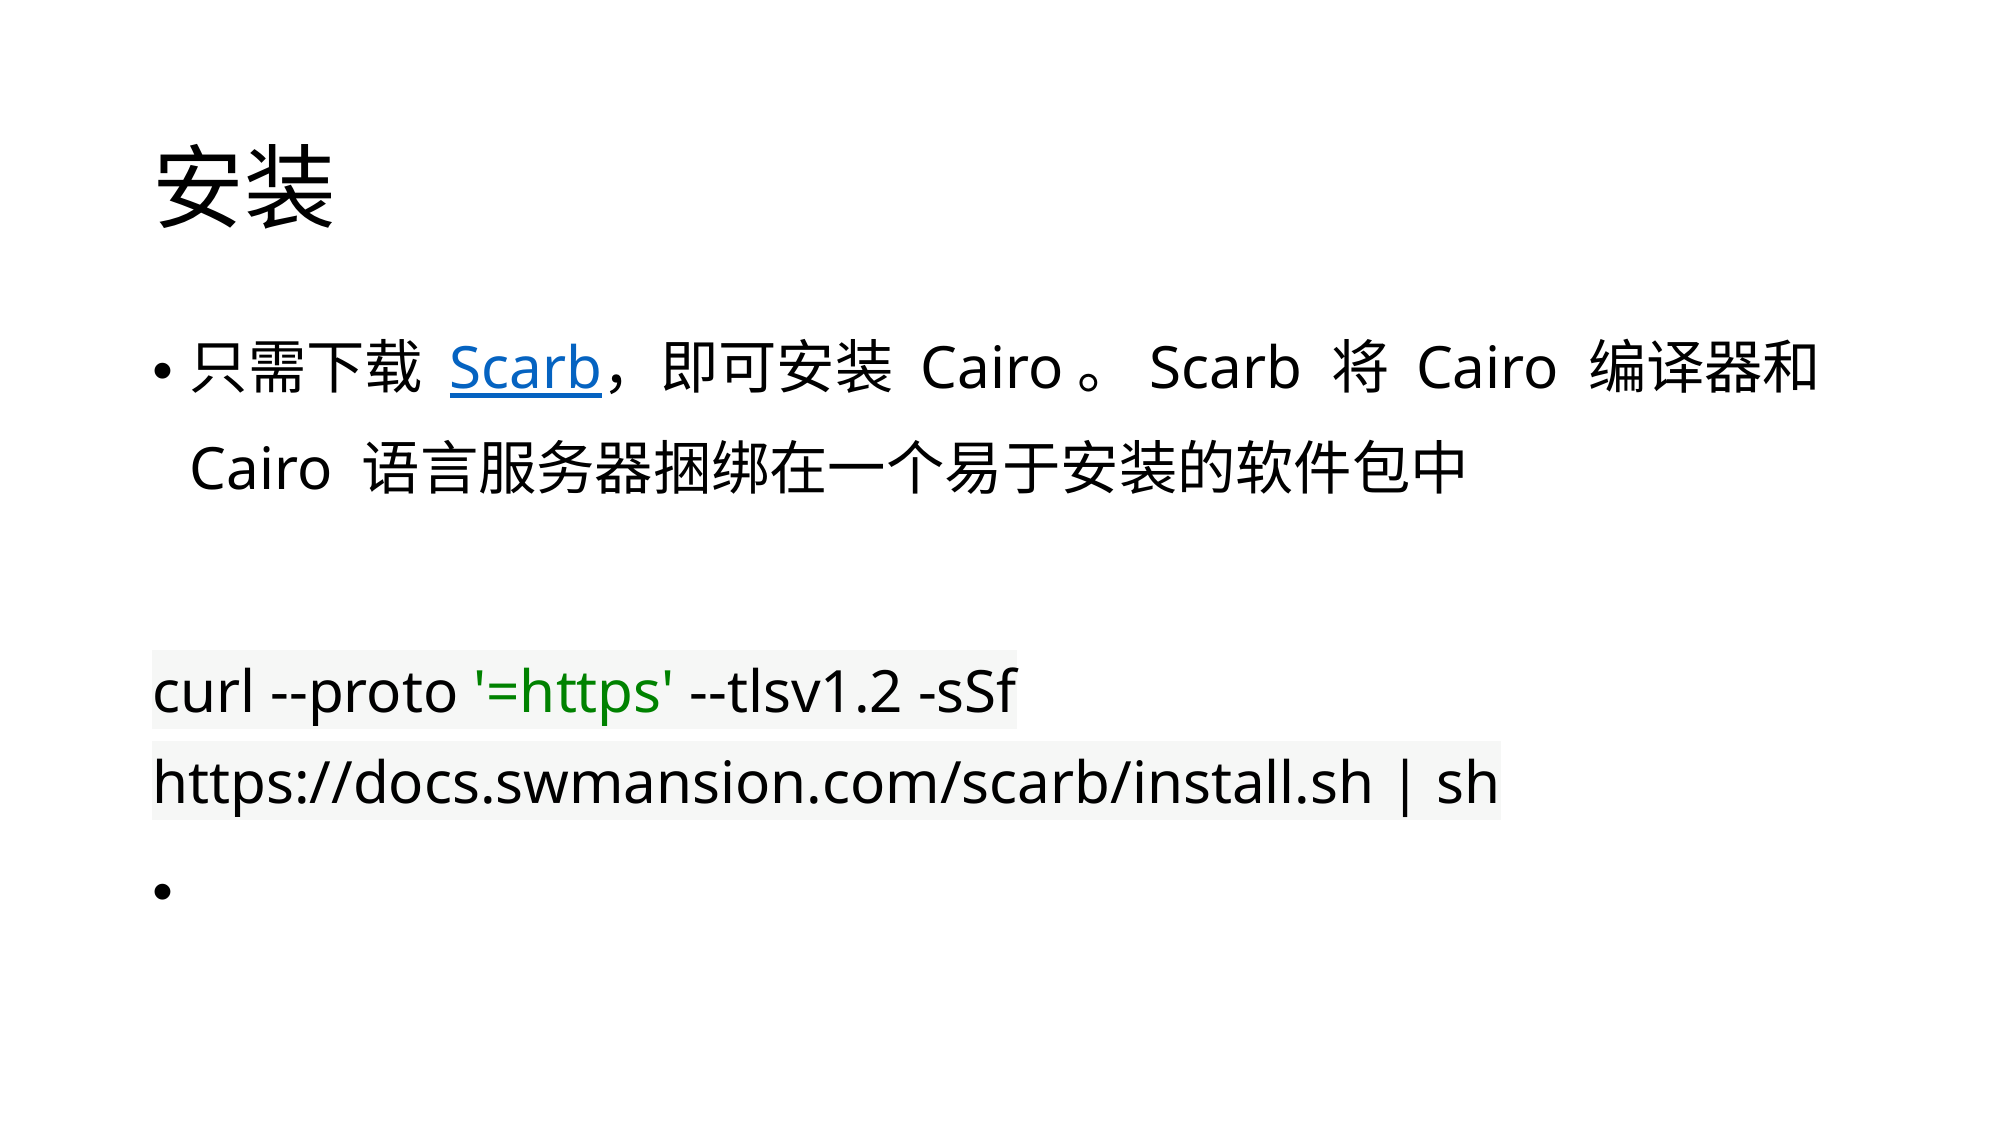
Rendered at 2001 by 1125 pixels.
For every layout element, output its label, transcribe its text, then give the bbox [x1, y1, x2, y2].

list 只需下载 Scarb，即可安装 Cairo。Scarb 将 Cairo 编译器和 Cairo 语言服务器捆绑在一个易于安装的软件包中 curl --proto '=https' --tlsv1.2 -sSf https://docs.swmansion.com/scarb/install.sh | sh [137, 299, 1863, 1014]
title 安装 [137, 59, 1863, 278]
